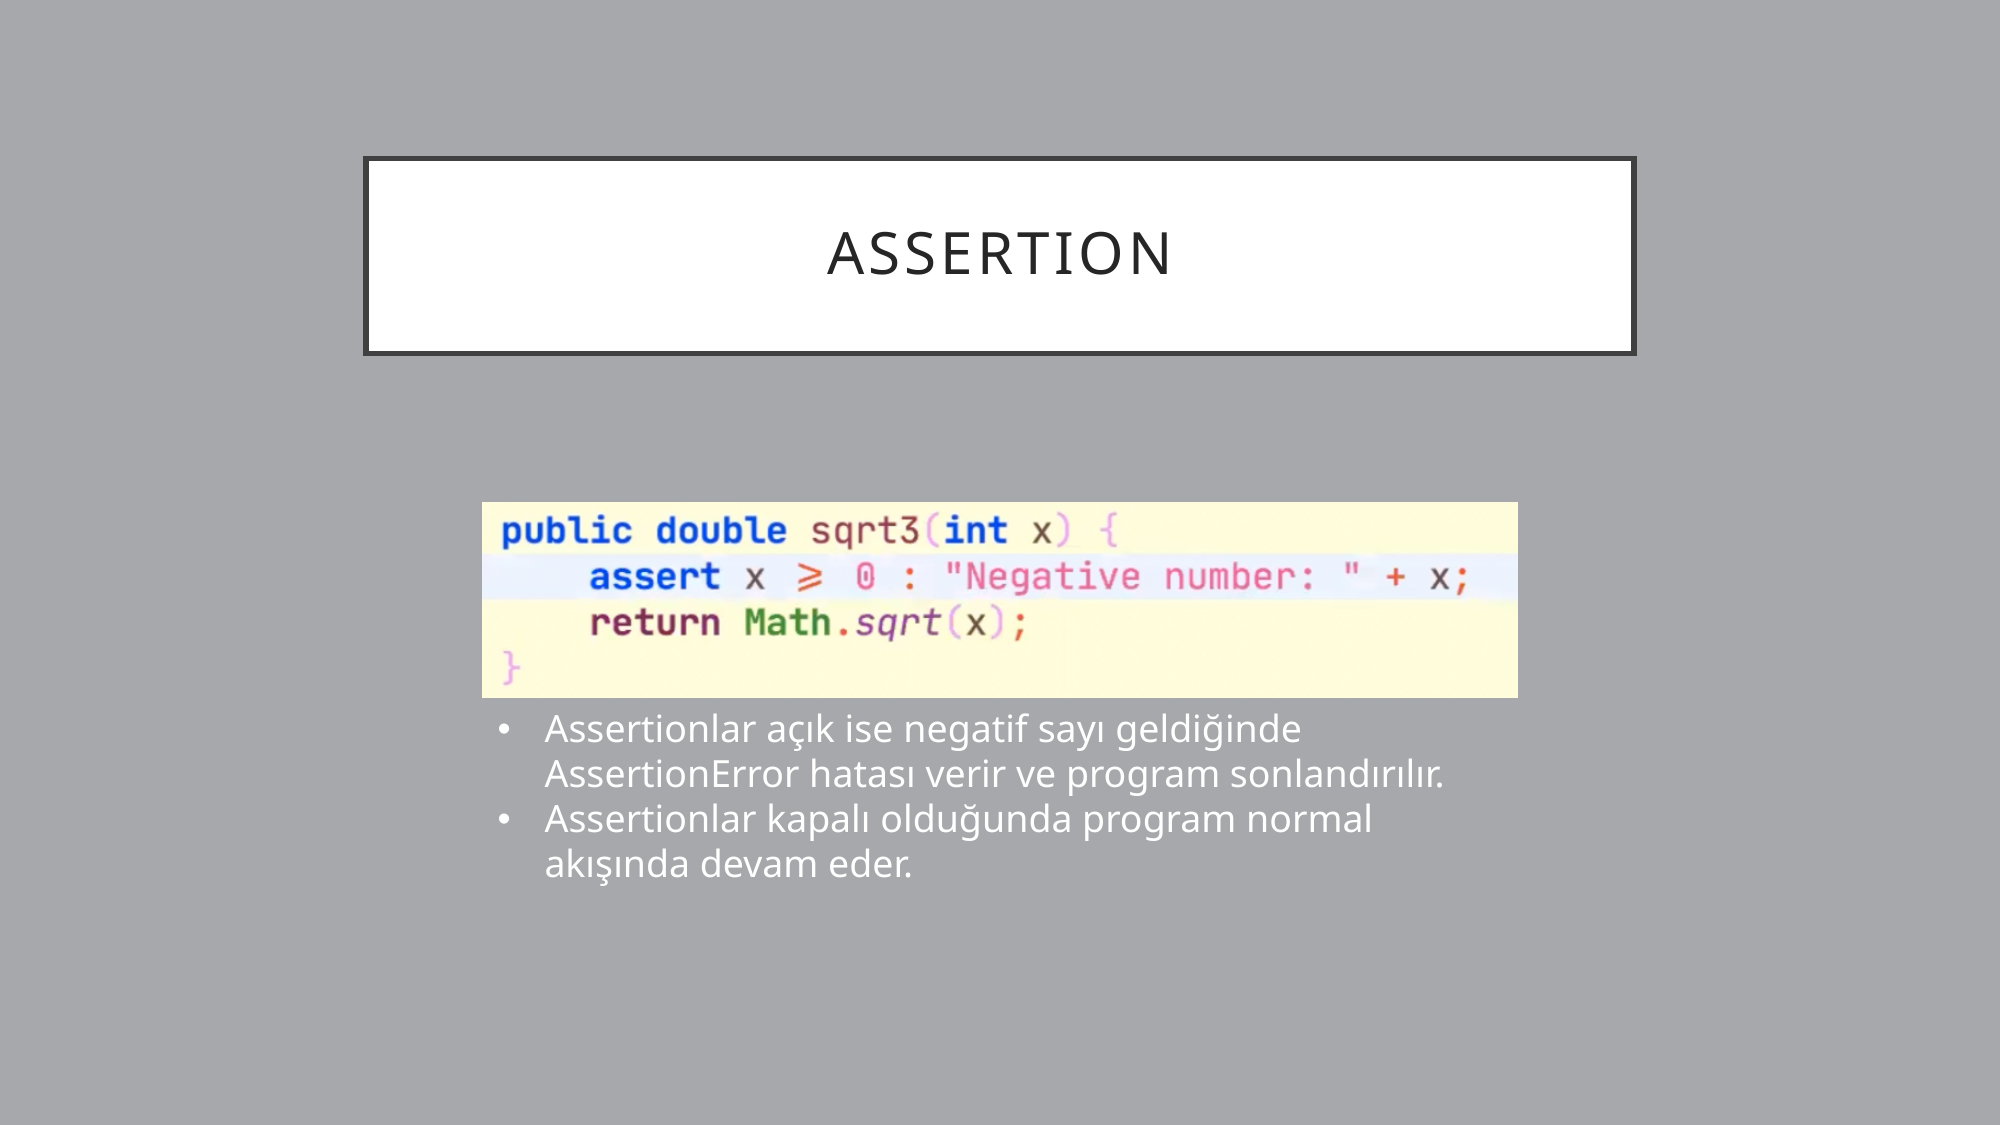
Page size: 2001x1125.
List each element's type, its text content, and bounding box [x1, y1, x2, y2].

text_box Assertionlar açık ise negatif sayı geldiğinde AssertionError hatası verir ve program sonlandırılır. Assertionlar kapalı olduğunda program normal akışında devam eder. [482, 698, 1516, 893]
title ASSERTION [363, 156, 1637, 356]
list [482, 502, 1517, 698]
